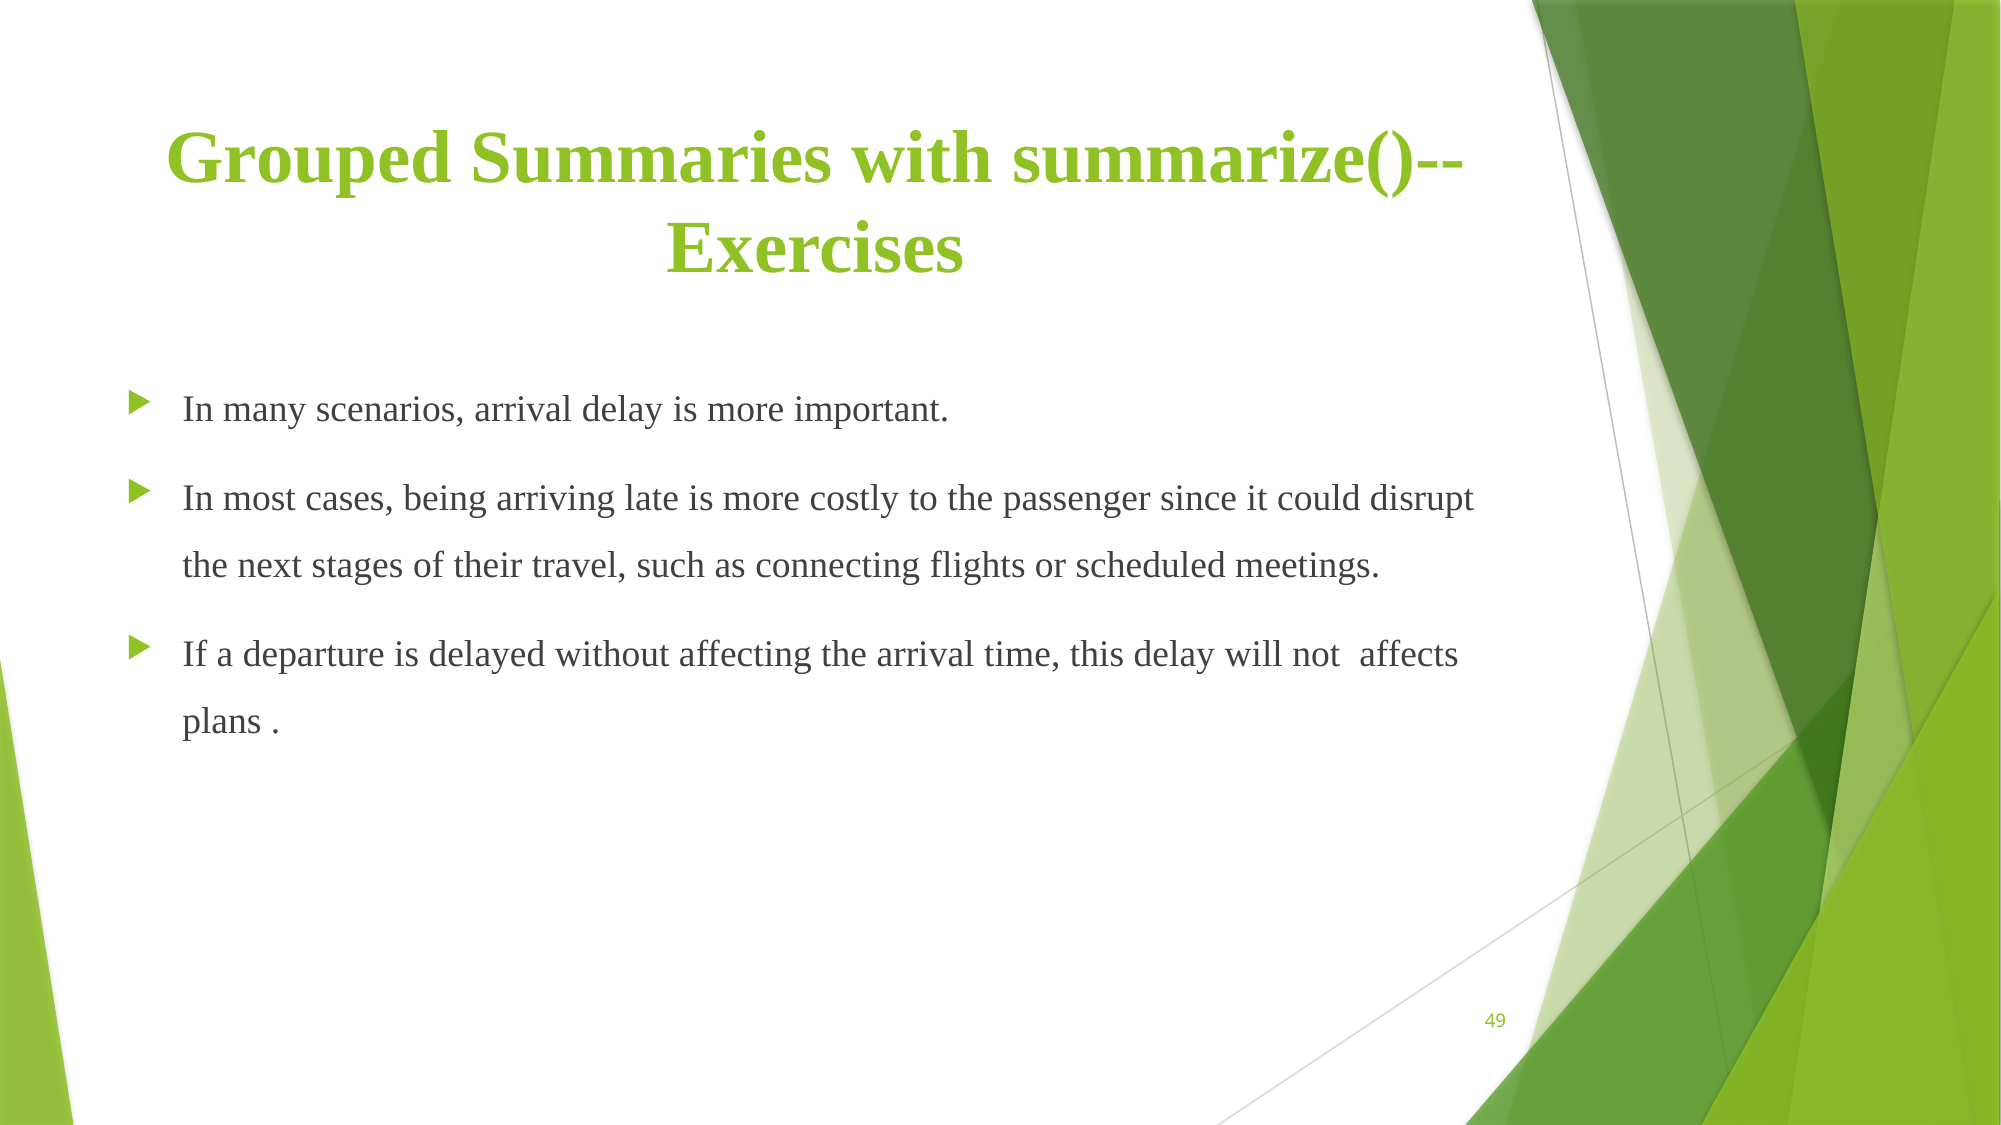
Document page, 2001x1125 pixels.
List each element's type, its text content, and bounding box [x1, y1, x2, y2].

list In many scenarios, arrival delay is more important. In most cases, being arriving late is more costly to the passenger since it could disrupt the next stages of their travel, such as connecting flights or scheduled meetings. If a departure is delayed without affecting the arrival time, this delay will not affects plans . [111, 354, 1522, 992]
slide_number 49 [1409, 991, 1522, 1051]
title Grouped Summaries with summarize()--Exercises [111, 99, 1522, 317]
